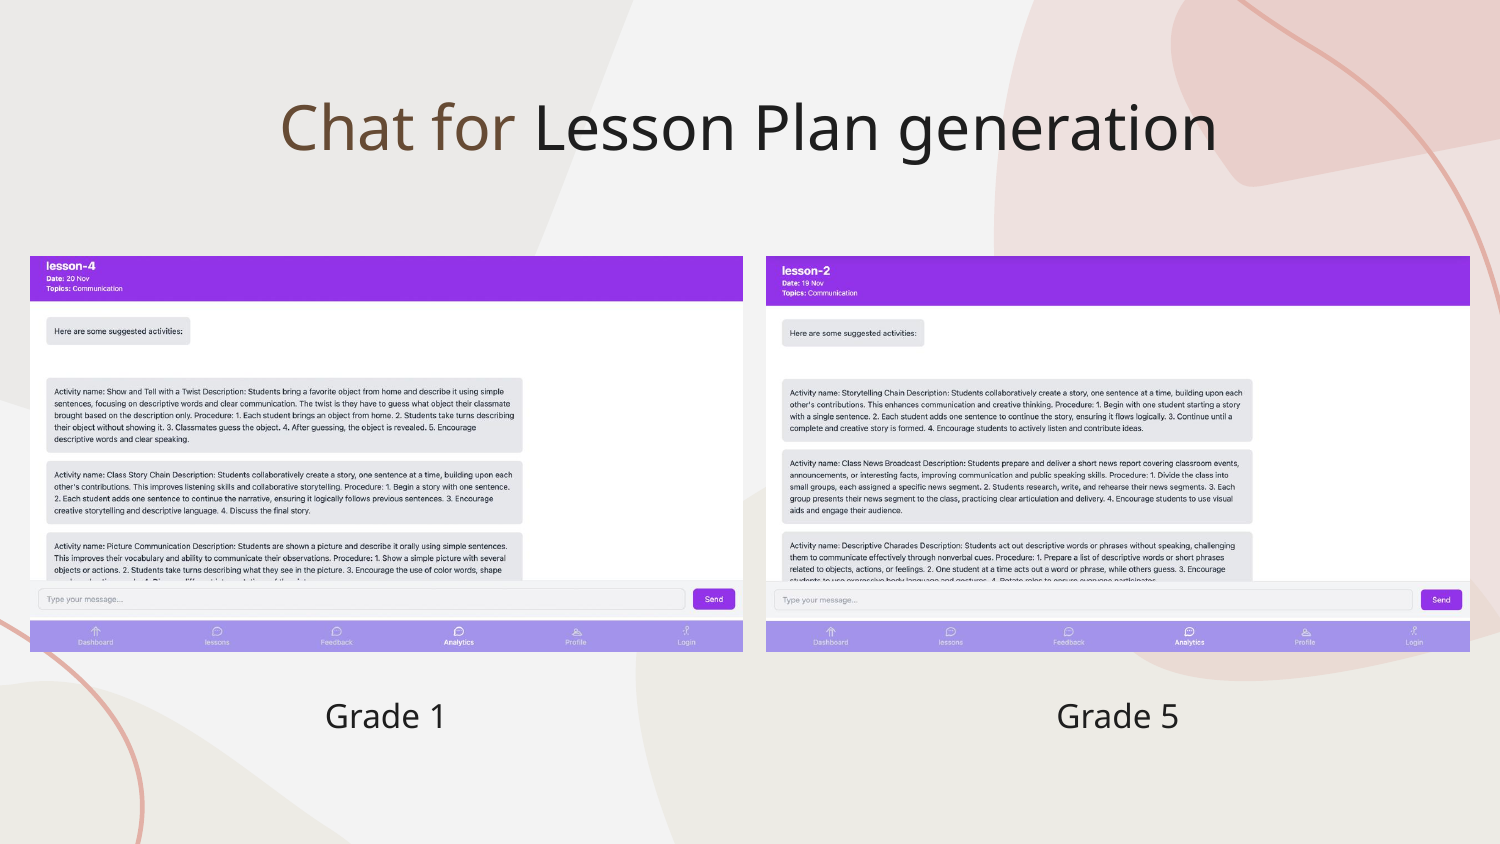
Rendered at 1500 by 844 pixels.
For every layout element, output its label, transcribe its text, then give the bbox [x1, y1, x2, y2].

text_box Grade 1 [178, 679, 595, 751]
picture [30, 256, 743, 652]
text_box Grade 5 [909, 679, 1326, 751]
title Chat for Lesson Plan generation [118, 71, 1382, 180]
picture [766, 256, 1470, 652]
